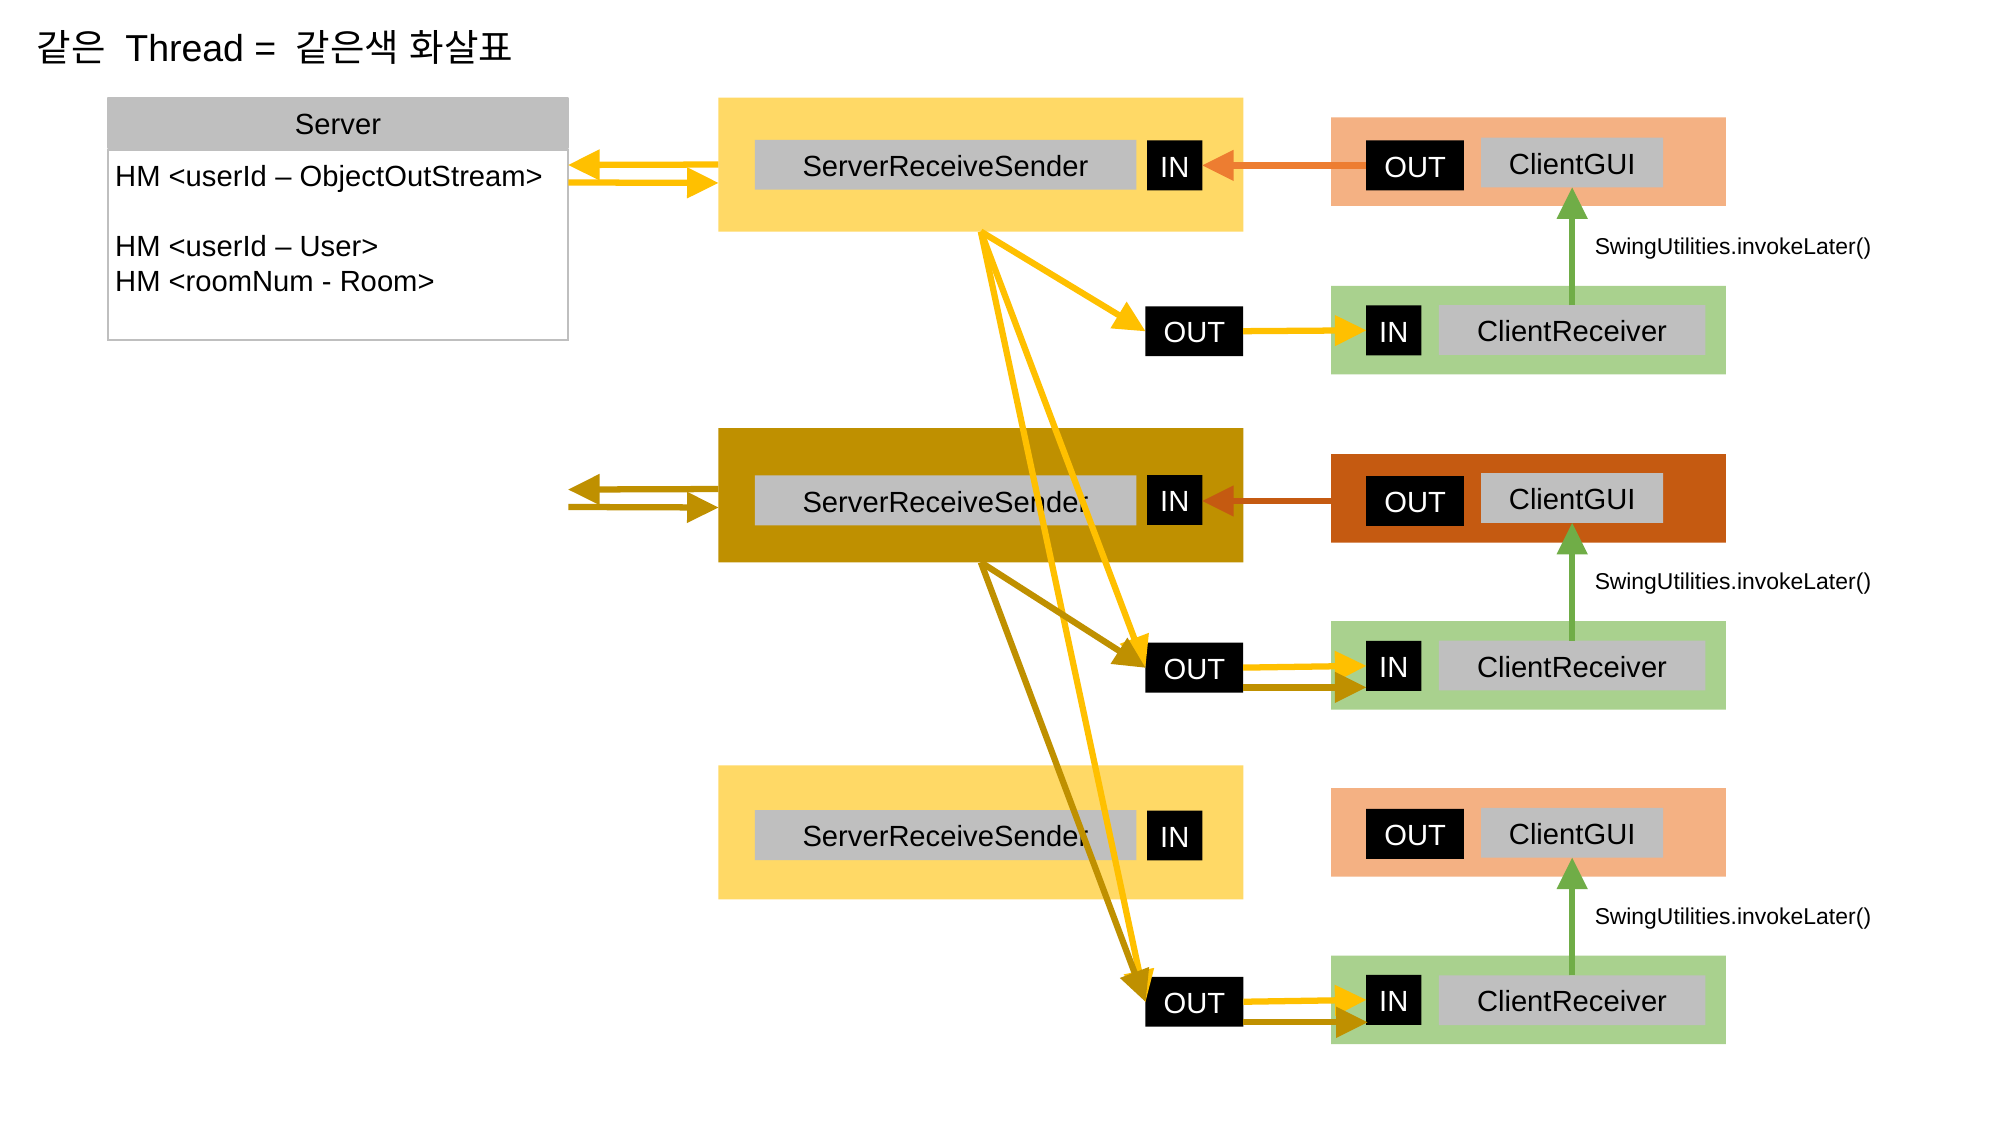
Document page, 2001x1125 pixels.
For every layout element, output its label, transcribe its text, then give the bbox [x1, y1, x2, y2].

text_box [1243, 999, 1367, 1003]
text_box IN [1366, 305, 1422, 356]
text_box OUT [1366, 808, 1464, 859]
text_box [1146, 428, 1244, 563]
text_box ServerReceiveSender [754, 810, 980, 861]
text_box [1331, 285, 1726, 375]
text_box [1331, 621, 1726, 710]
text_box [980, 562, 1146, 1002]
text_box ServerReceiveSender [754, 475, 980, 526]
text_box OUT [1366, 476, 1464, 526]
text_box ClientGUI [1481, 807, 1664, 858]
text_box OUT [1146, 306, 1244, 357]
text_box ClientReceiver [1438, 640, 1706, 691]
text_box OUT [1366, 140, 1464, 191]
text_box OUT [1146, 642, 1244, 693]
text_box ClientGUI [1481, 473, 1664, 523]
text_box HM <userId – ObjectOutStream> HM <userId – User> HM <roomNum - Room> [107, 150, 569, 340]
text_box IN [1147, 475, 1203, 525]
text_box IN [1147, 810, 1203, 861]
text_box ServerReceiveSender [754, 139, 1137, 190]
text_box IN [1366, 974, 1422, 1025]
text_box ClientGUI [1481, 137, 1664, 188]
text_box SwingUtilities.invokeLater() [1587, 894, 1880, 938]
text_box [980, 231, 1146, 562]
text_box IN [1366, 640, 1422, 691]
text_box [718, 765, 980, 900]
text_box IN [1147, 140, 1203, 191]
text_box [1331, 955, 1726, 1045]
text_box [1146, 765, 1244, 900]
text_box [1331, 788, 1726, 877]
text_box SwingUtilities.invokeLater() [1587, 559, 1880, 602]
text_box [718, 428, 980, 563]
text_box SwingUtilities.invokeLater() [1587, 223, 1880, 267]
text_box OUT [1145, 976, 1244, 1027]
text_box Server [107, 98, 569, 148]
text_box [1331, 117, 1726, 206]
text_box 같은 Thread = 같은색 화살표 [29, 15, 522, 76]
text_box [1331, 454, 1726, 543]
text_box ClientReceiver [1438, 975, 1706, 1026]
text_box [718, 97, 1244, 232]
text_box ClientReceiver [1438, 305, 1706, 355]
